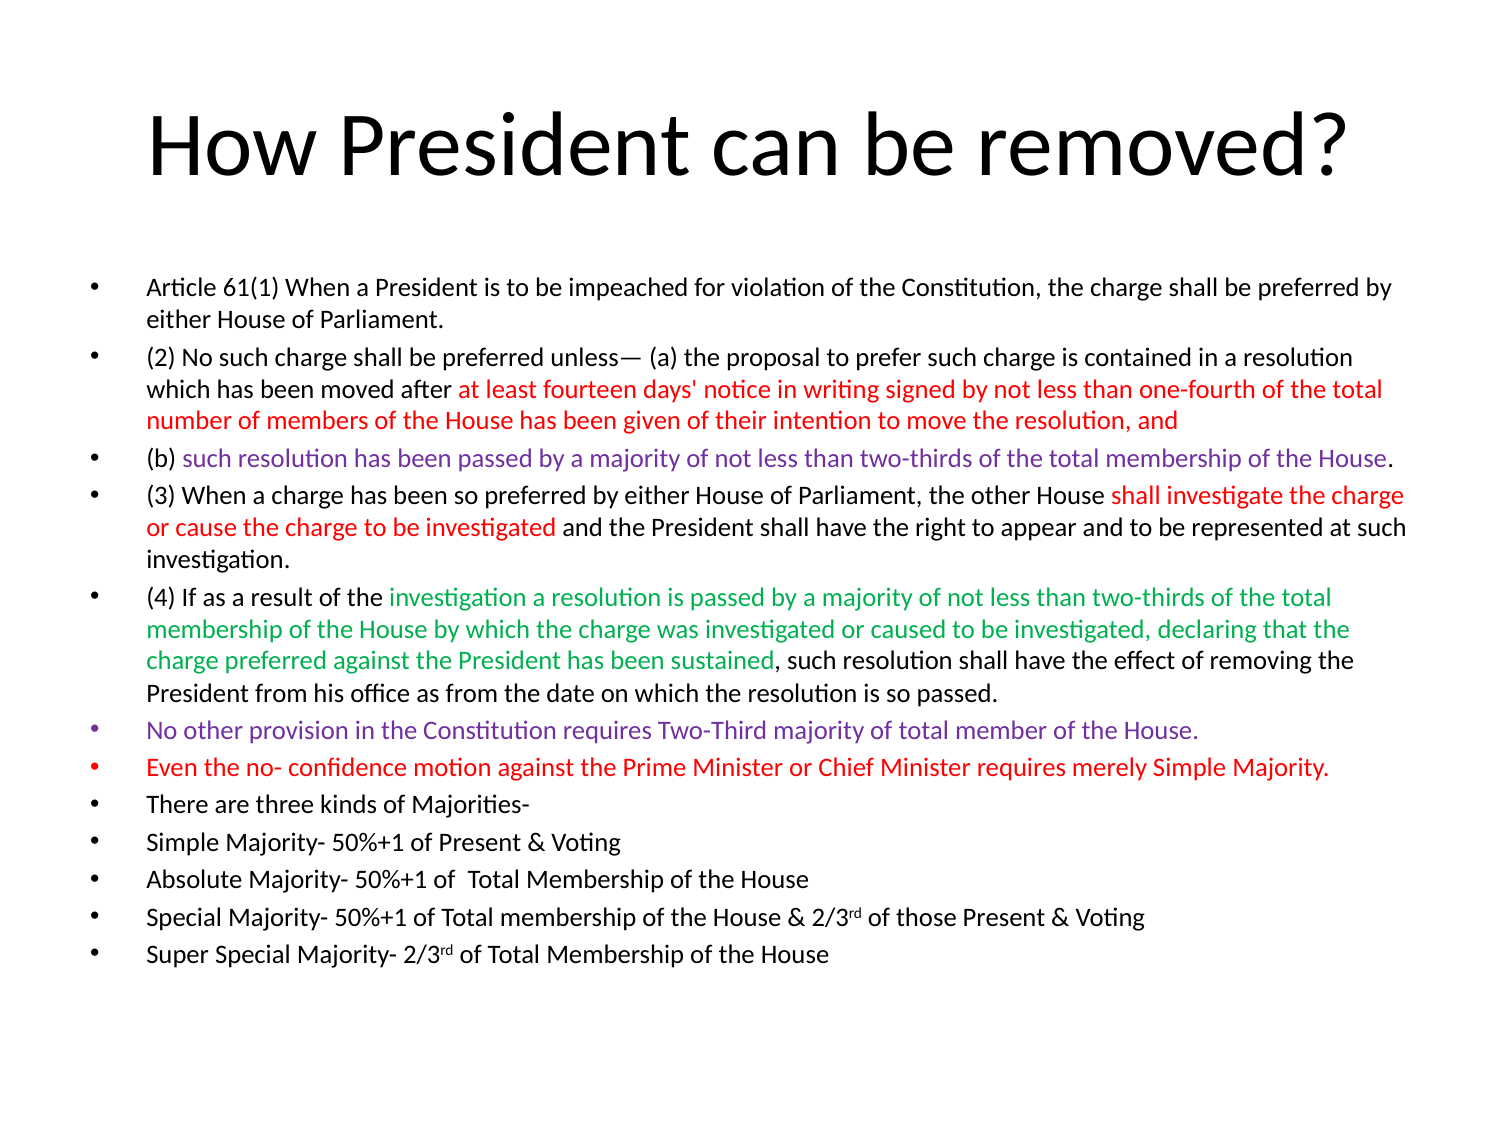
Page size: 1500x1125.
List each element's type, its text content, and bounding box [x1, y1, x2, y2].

title How President can be removed? [75, 45, 1425, 233]
list Article 61(1) When a President is to be impeached for violation of the Constitution, the charge shall be preferred by either House of Parliament. (2) No such charge shall be preferred unless— (a) the proposal to prefer such charge is contained in a resolution which has been moved after at least fourteen days' notice in writing signed by not less than one-fourth of the total number of members of the House has been given of their intention to move the resolution, and (b) such resolution has been passed by a majority of not less than two-thirds of the total membership of the House. (3) When a charge has been so preferred by either House of Parliament, the other House shall investigate the charge or cause the charge to be investigated and the President shall have the right to appear and to be represented at such investigation. (4) If as a result of the investigation a resolution is passed by a majority of not less than two-thirds of the total membership of the House by which the charge was investigated or caused to be investigated, declaring that the charge preferred against the President has been sustained, such resolution shall have the effect of removing the President from his office as from the date on which the resolution is so passed. No other provision in the Constitution requires Two-Third majority of total member of the House. Even the no- confidence motion against the Prime Minister or Chief Minister requires merely Simple Majority. There are three kinds of Majorities- Simple Majority- 50%+1 of Present & Voting Absolute Majority- 50%+1 of Total Membership of the House Special Majority- 50%+1 of Total membership of the House & 2/3rd of those Present & Voting Super Special Majority- 2/3rd of Total Membership of the House [75, 262, 1425, 1005]
